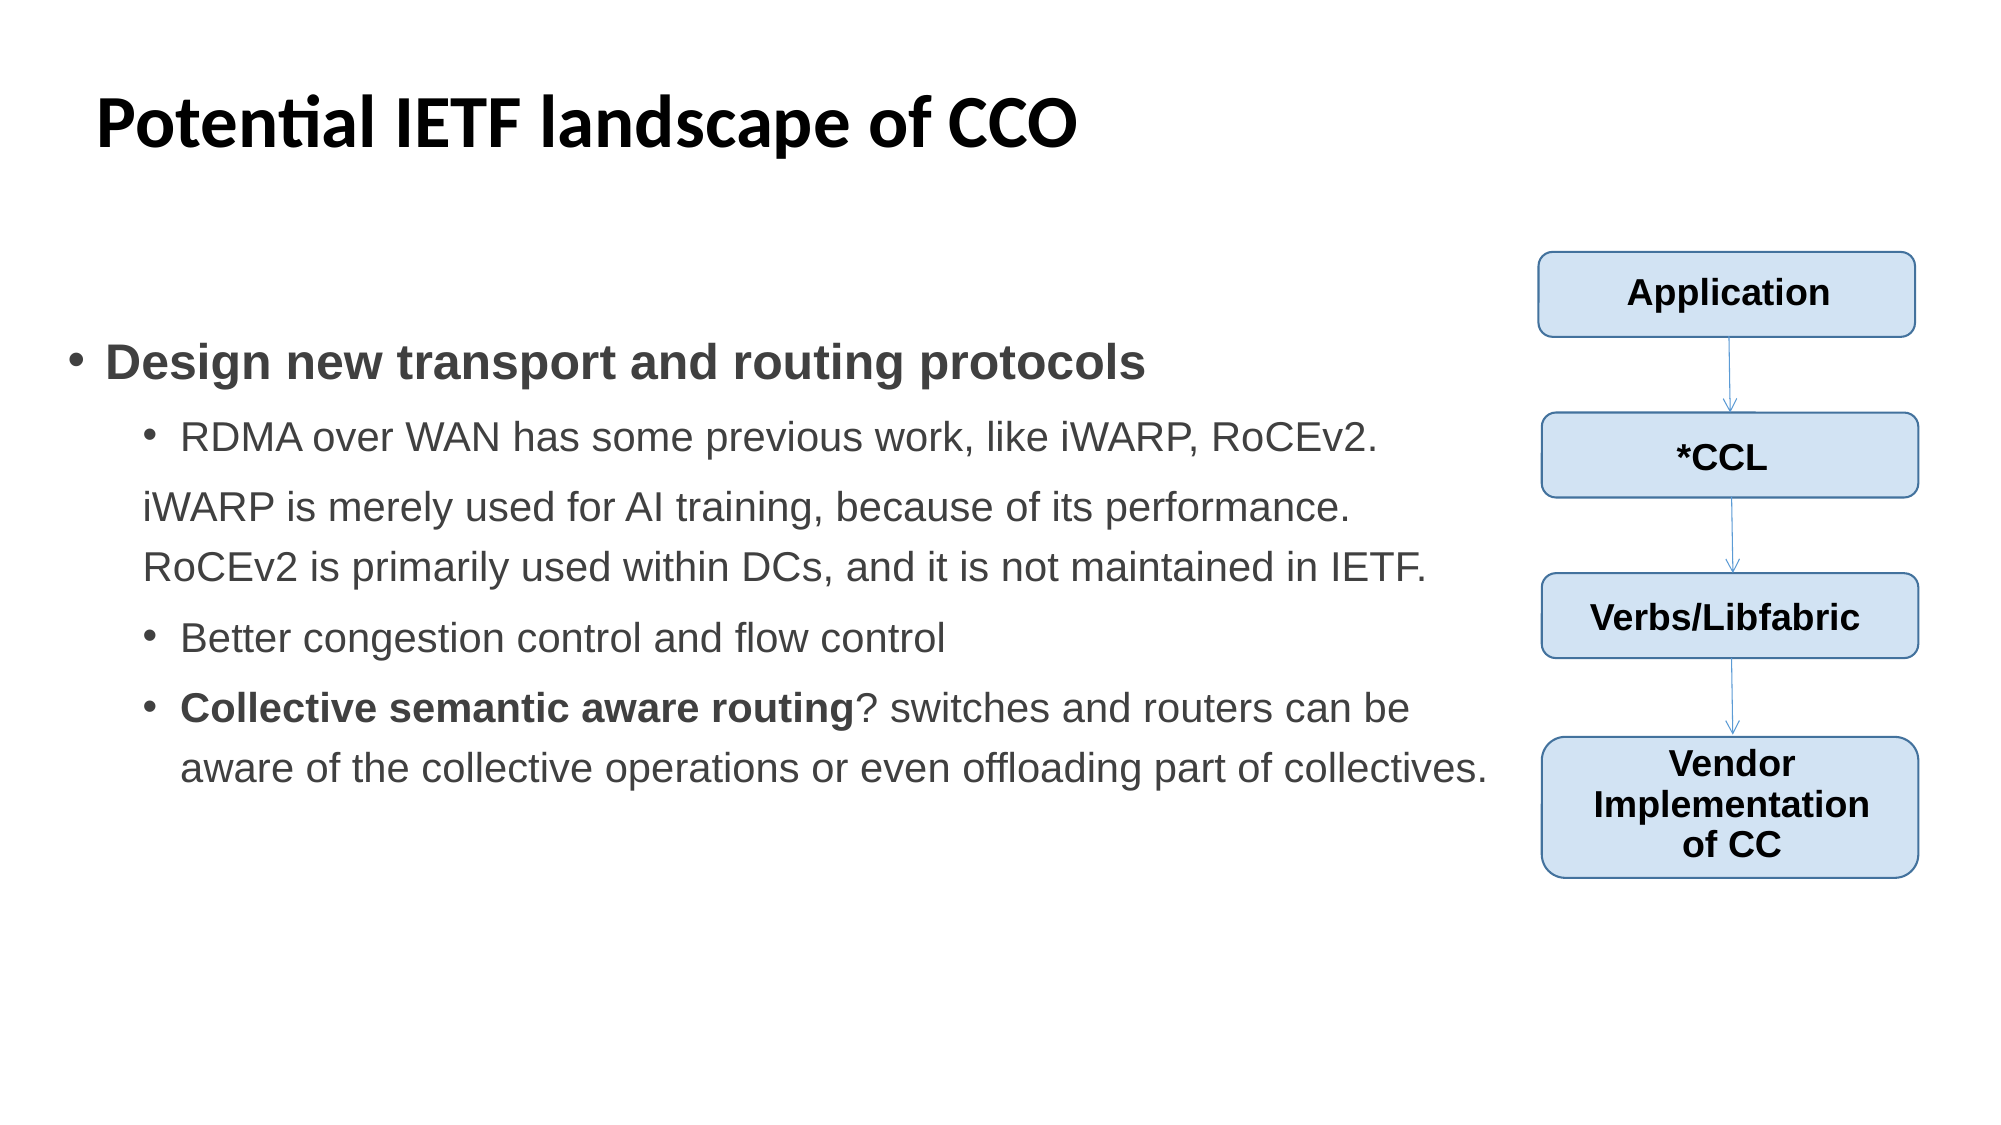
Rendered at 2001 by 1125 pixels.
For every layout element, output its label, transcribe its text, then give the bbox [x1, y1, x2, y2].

list Design new transport and routing protocols RDMA over WAN has some previous work, like iWARP, RoCEv2. iWARP is merely used for AI training, because of its performance. RoCEv2 is primarily used within DCs, and it is not maintained in IETF. Better congestion control and flow control Collective semantic aware routing? switches and routers can be aware of the collective operations or even offloading part of collectives. [0, 291, 1514, 992]
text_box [1538, 251, 1916, 337]
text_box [1541, 736, 1919, 878]
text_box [1541, 412, 1919, 498]
title Potential IETF landscape of CCO [81, 14, 1807, 232]
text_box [1541, 573, 1919, 662]
